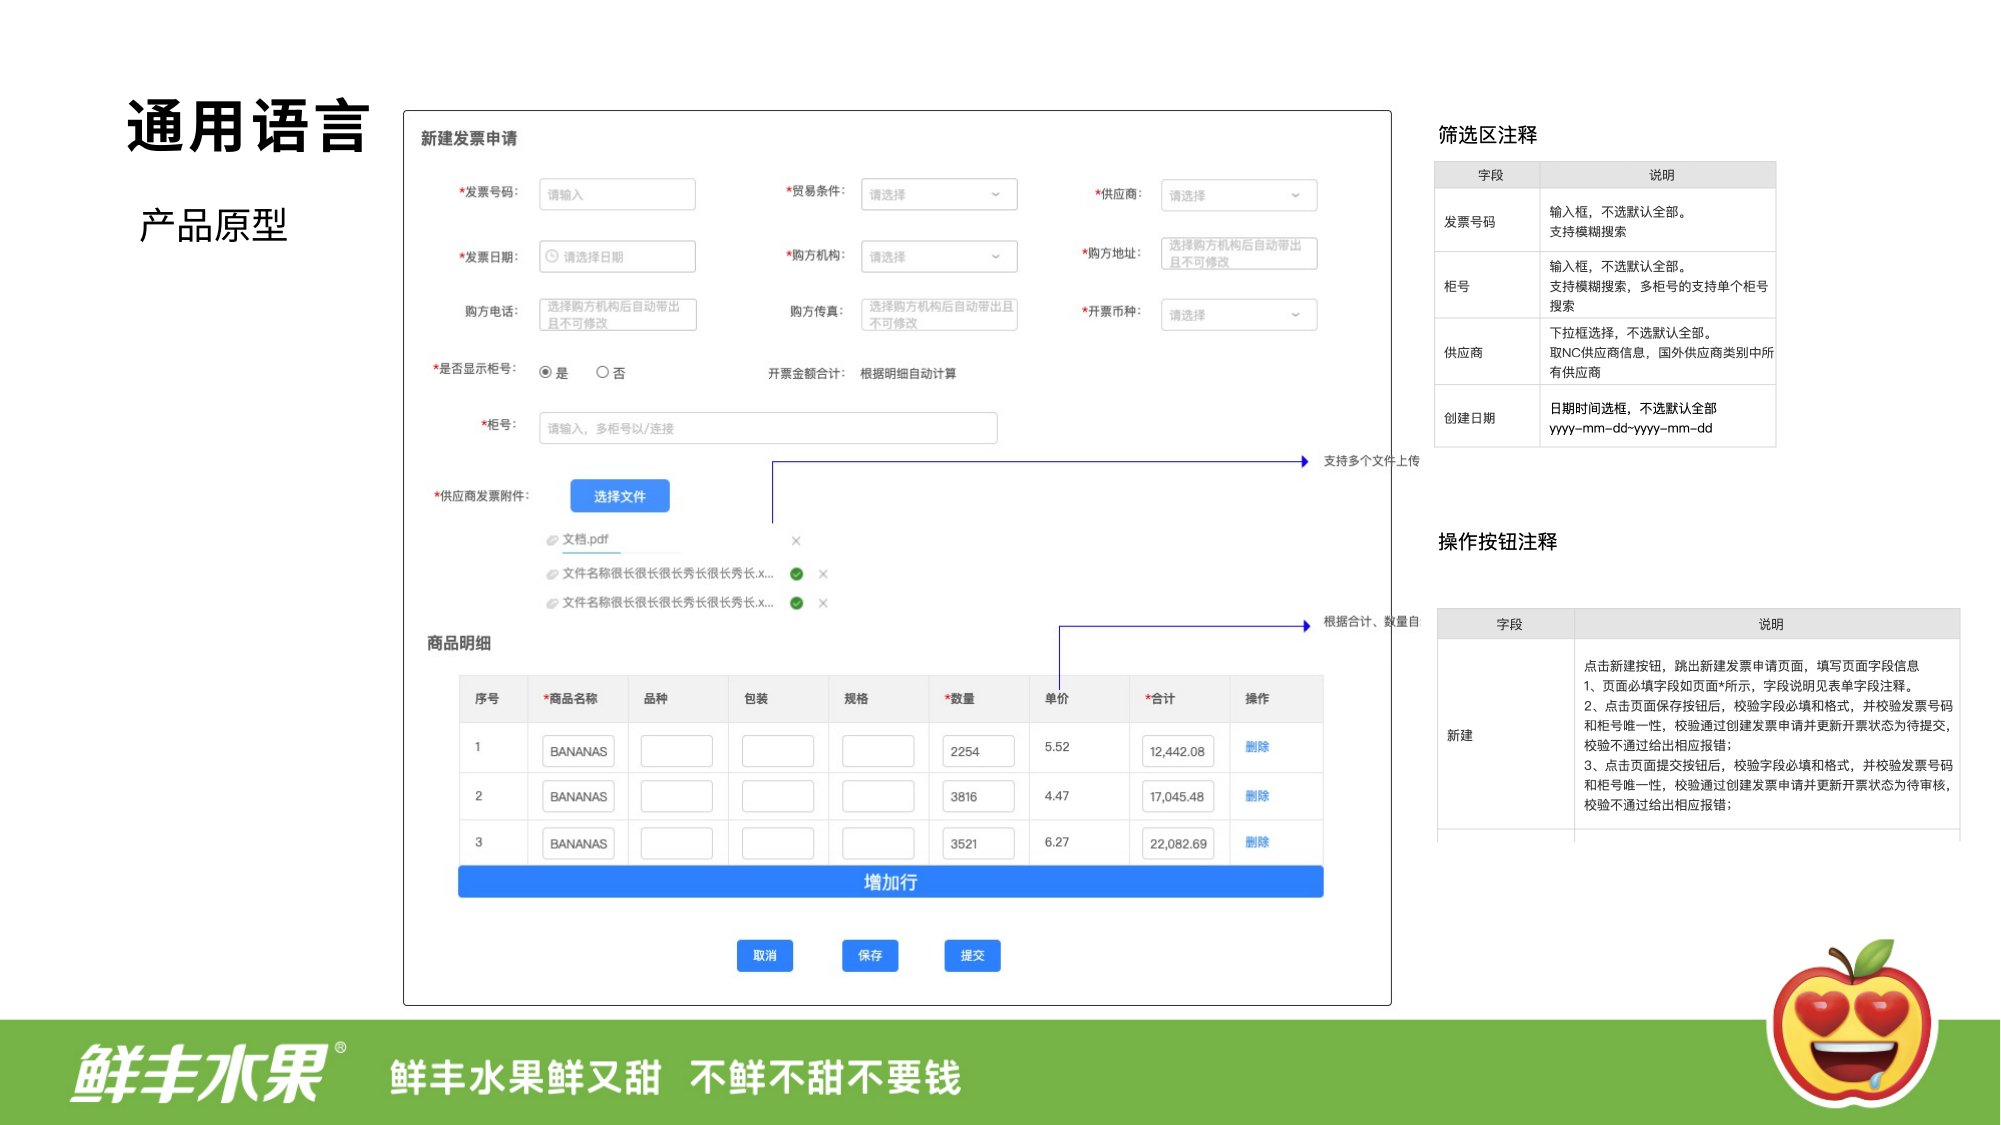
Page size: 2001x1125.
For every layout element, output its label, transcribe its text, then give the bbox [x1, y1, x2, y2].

title 通用语言 [109, 70, 1891, 178]
picture [0, 0, 2001, 1125]
text_box 产品原型 [124, 194, 305, 299]
